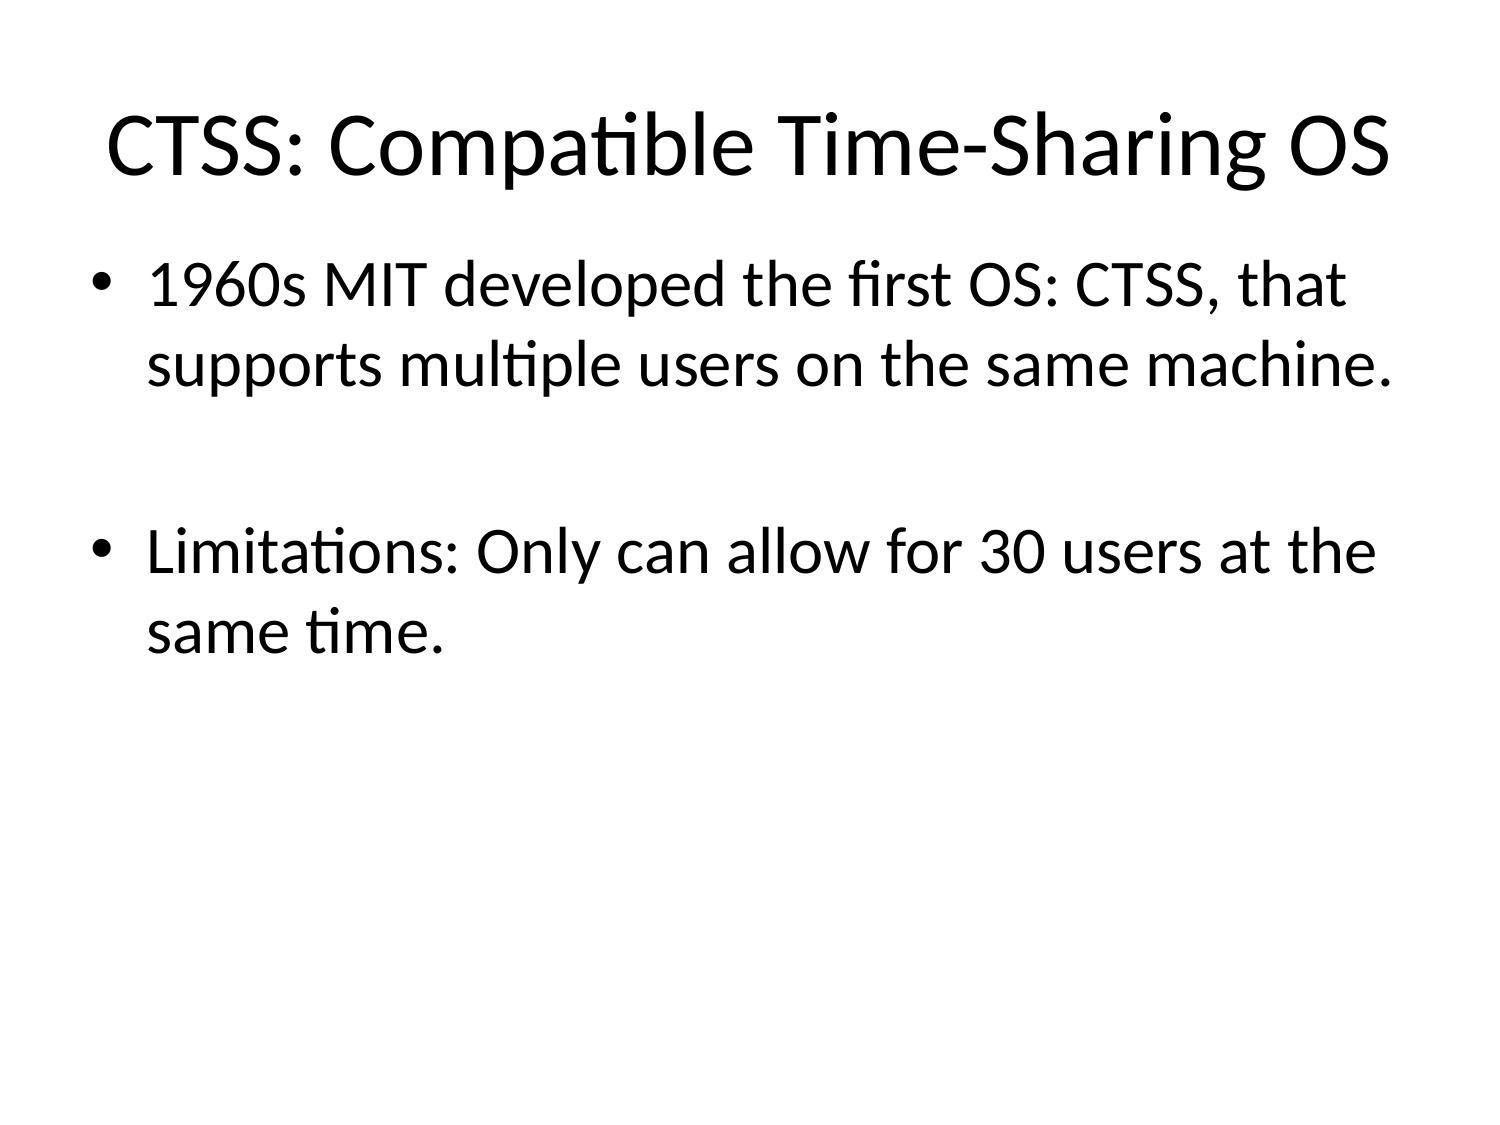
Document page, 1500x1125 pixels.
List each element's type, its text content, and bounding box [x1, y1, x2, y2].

title CTSS: Compatible Time-Sharing OS [75, 45, 1425, 232]
list 1960s MIT developed the first OS: CTSS, that supports multiple users on the same machine. Limitations: Only can allow for 30 users at the same time. [75, 232, 1425, 1005]
